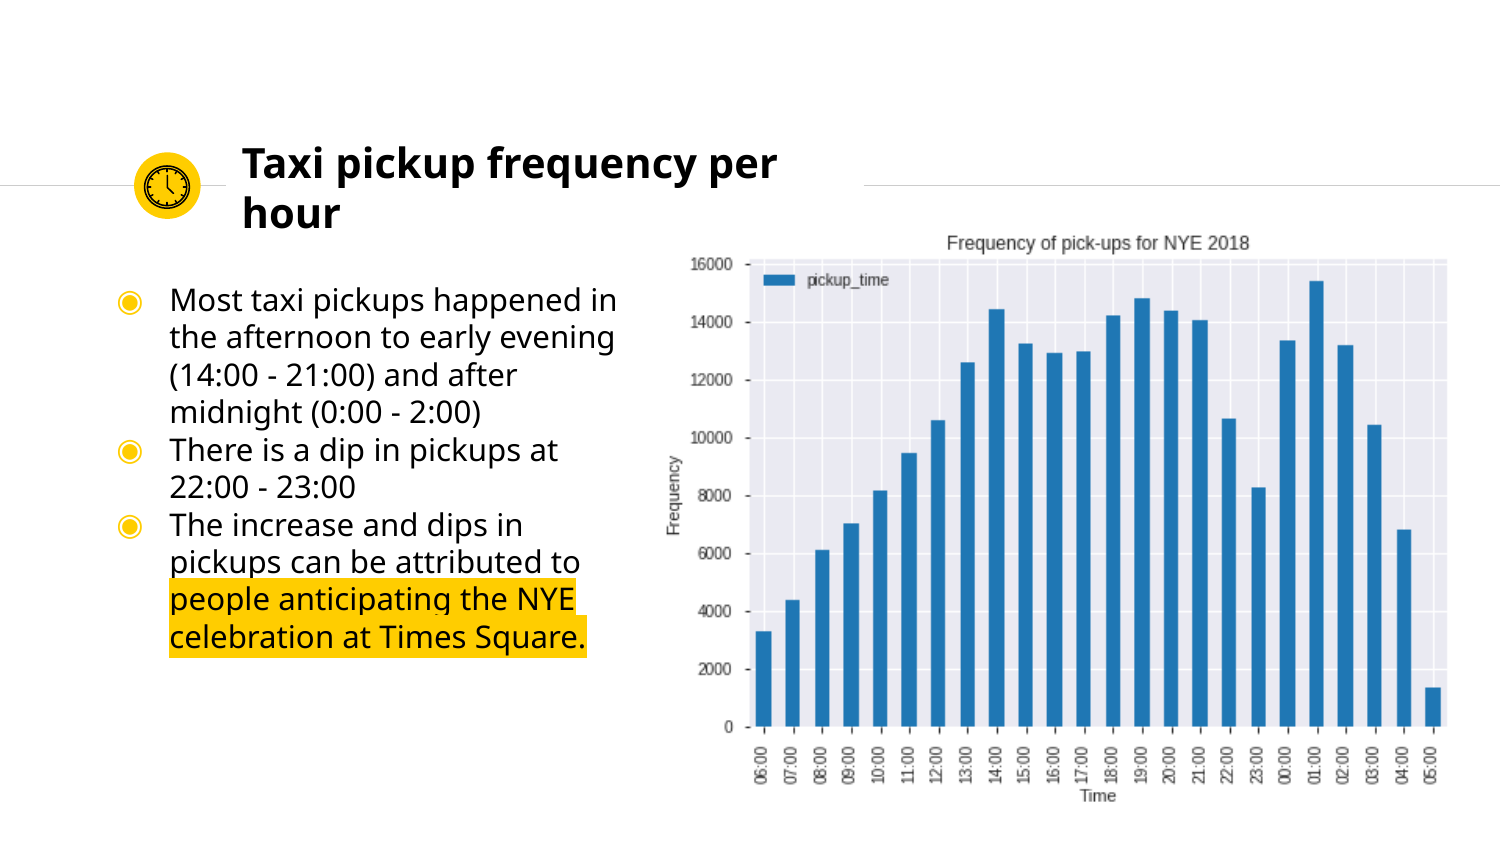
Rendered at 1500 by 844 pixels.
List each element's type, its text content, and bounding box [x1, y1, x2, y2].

picture [656, 224, 1463, 816]
list Most taxi pickups happened in the afternoon to early evening (14:00 - 21:00) and after midnight (0:00 - 2:00) There is a dip in pickups at 22:00 - 23:00 The increase and dips in pickups can be attributed to people anticipating the NYE celebration at Times Square. [79, 265, 647, 776]
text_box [144, 165, 190, 209]
title Taxi pickup frequency per hour [226, 151, 902, 223]
